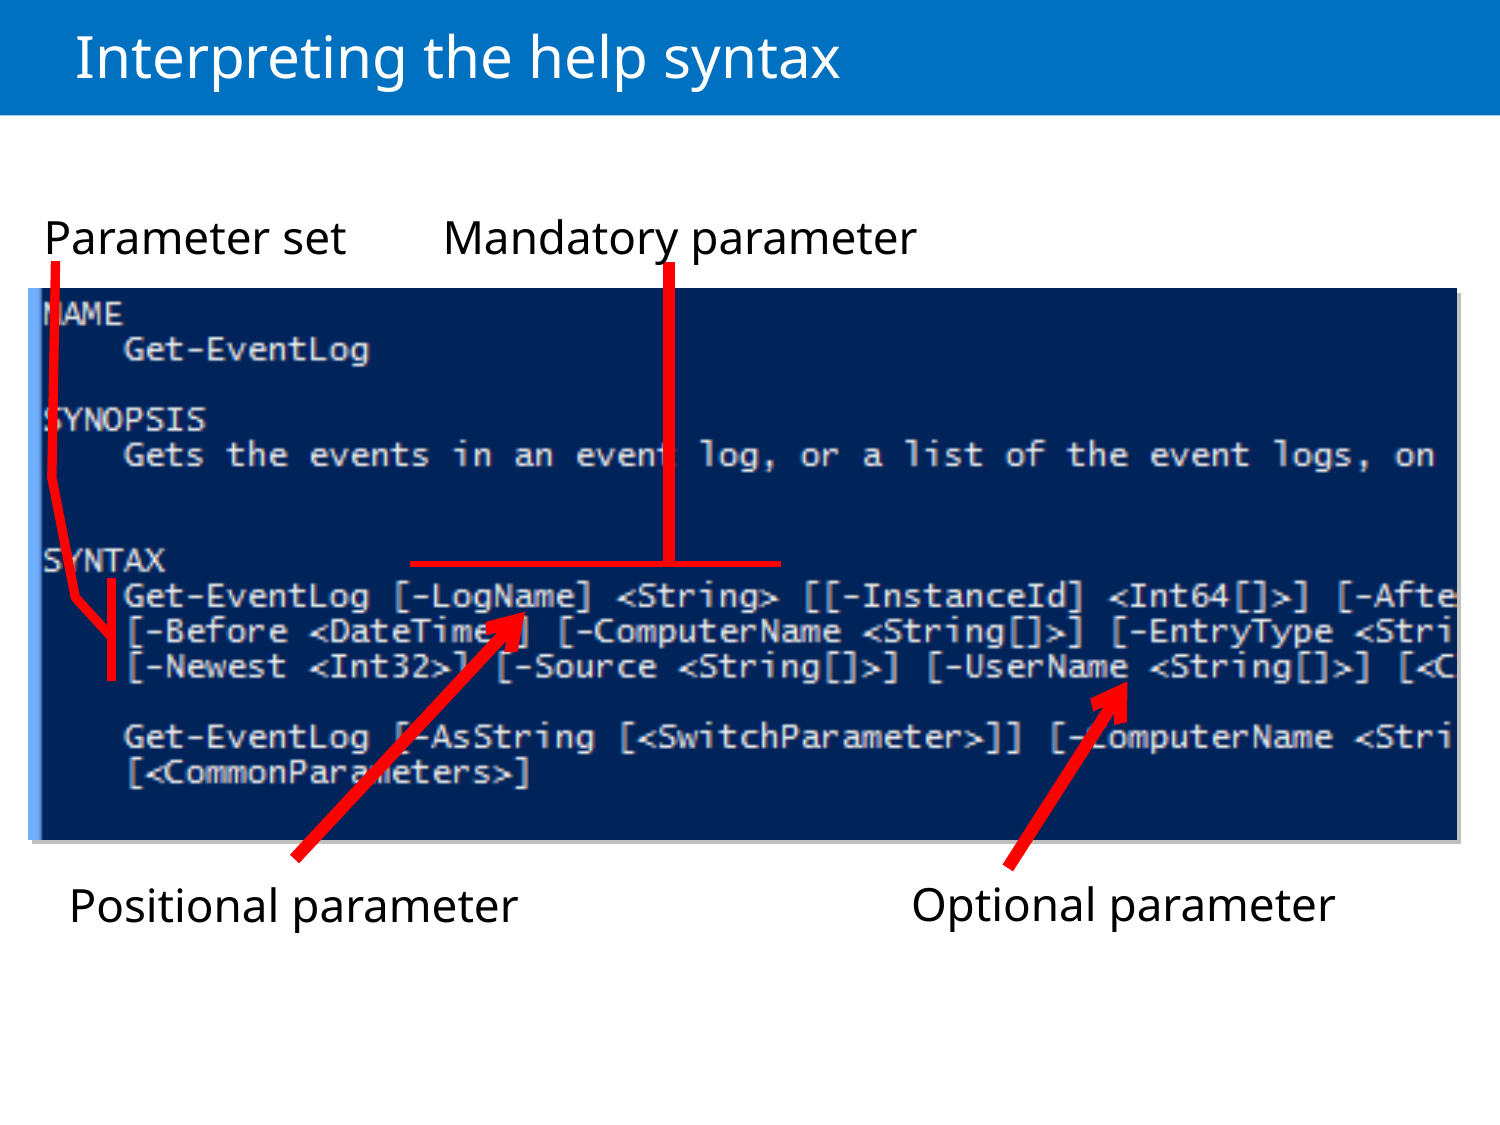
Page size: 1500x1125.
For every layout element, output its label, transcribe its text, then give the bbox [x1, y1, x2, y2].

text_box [28, 201, 1457, 941]
title Interpreting the help syntax [75, 0, 1351, 122]
